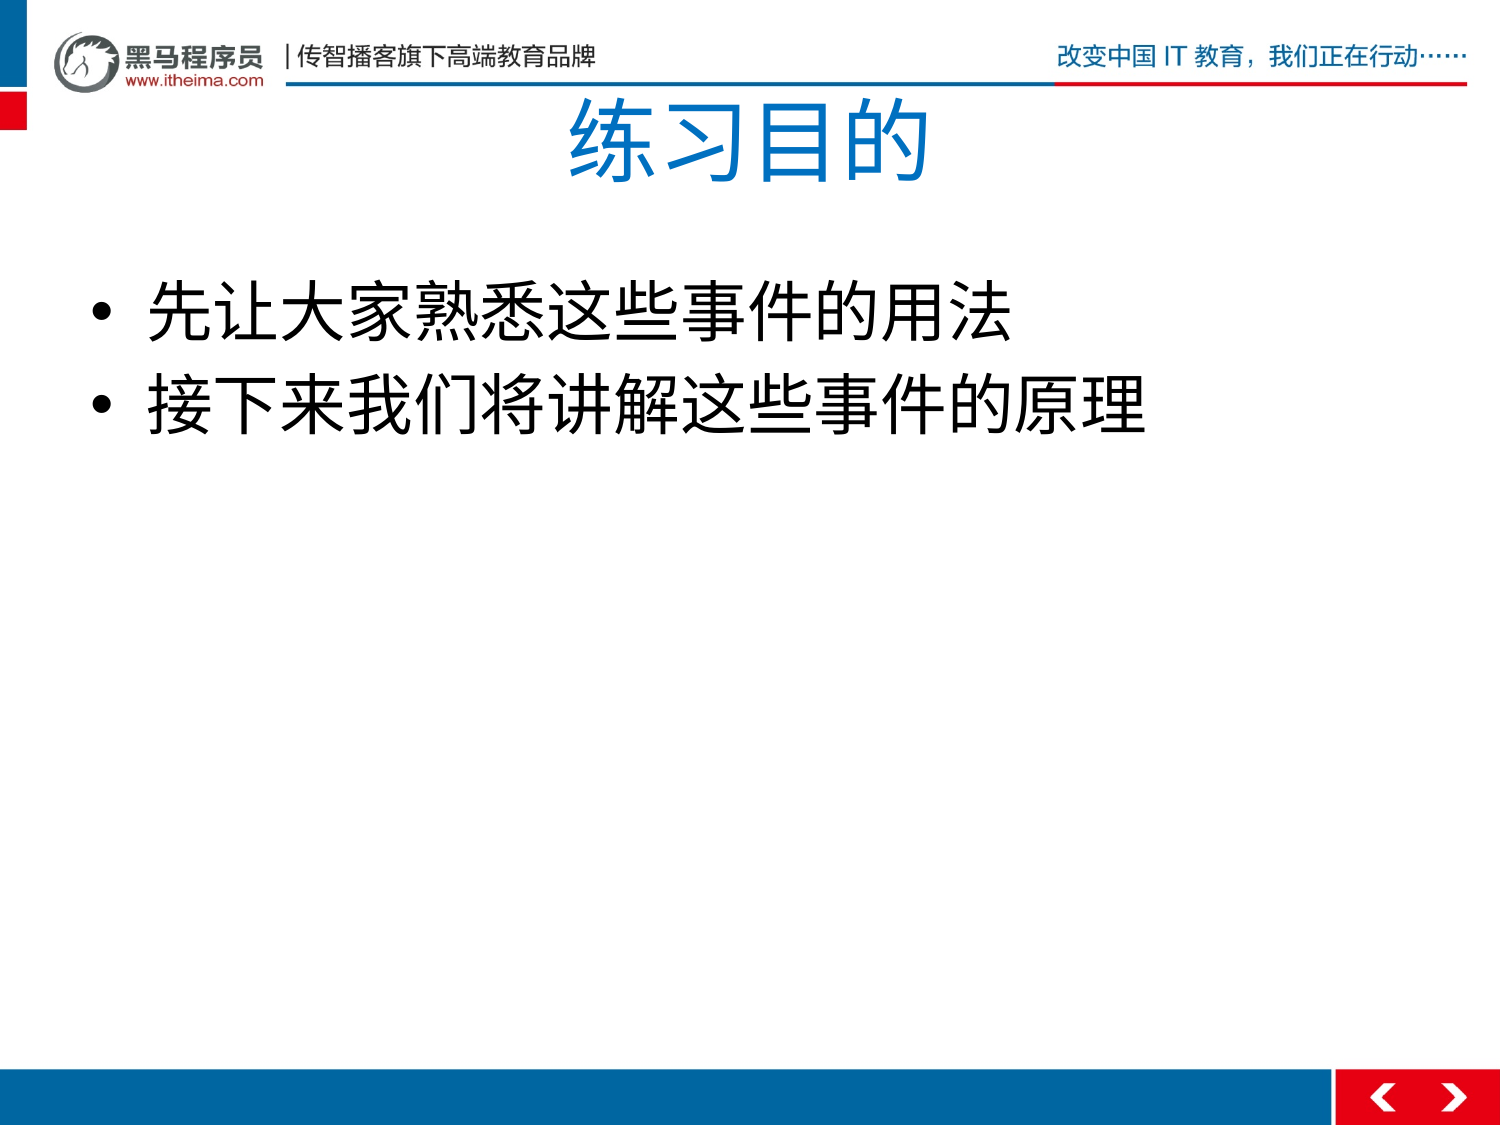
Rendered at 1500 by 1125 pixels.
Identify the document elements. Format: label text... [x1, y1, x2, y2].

picture [0, 0, 1500, 1125]
list 先让大家熟悉这些事件的用法 接下来我们将讲解这些事件的原理 [75, 262, 1425, 1005]
title 练习目的 [75, 45, 1425, 233]
